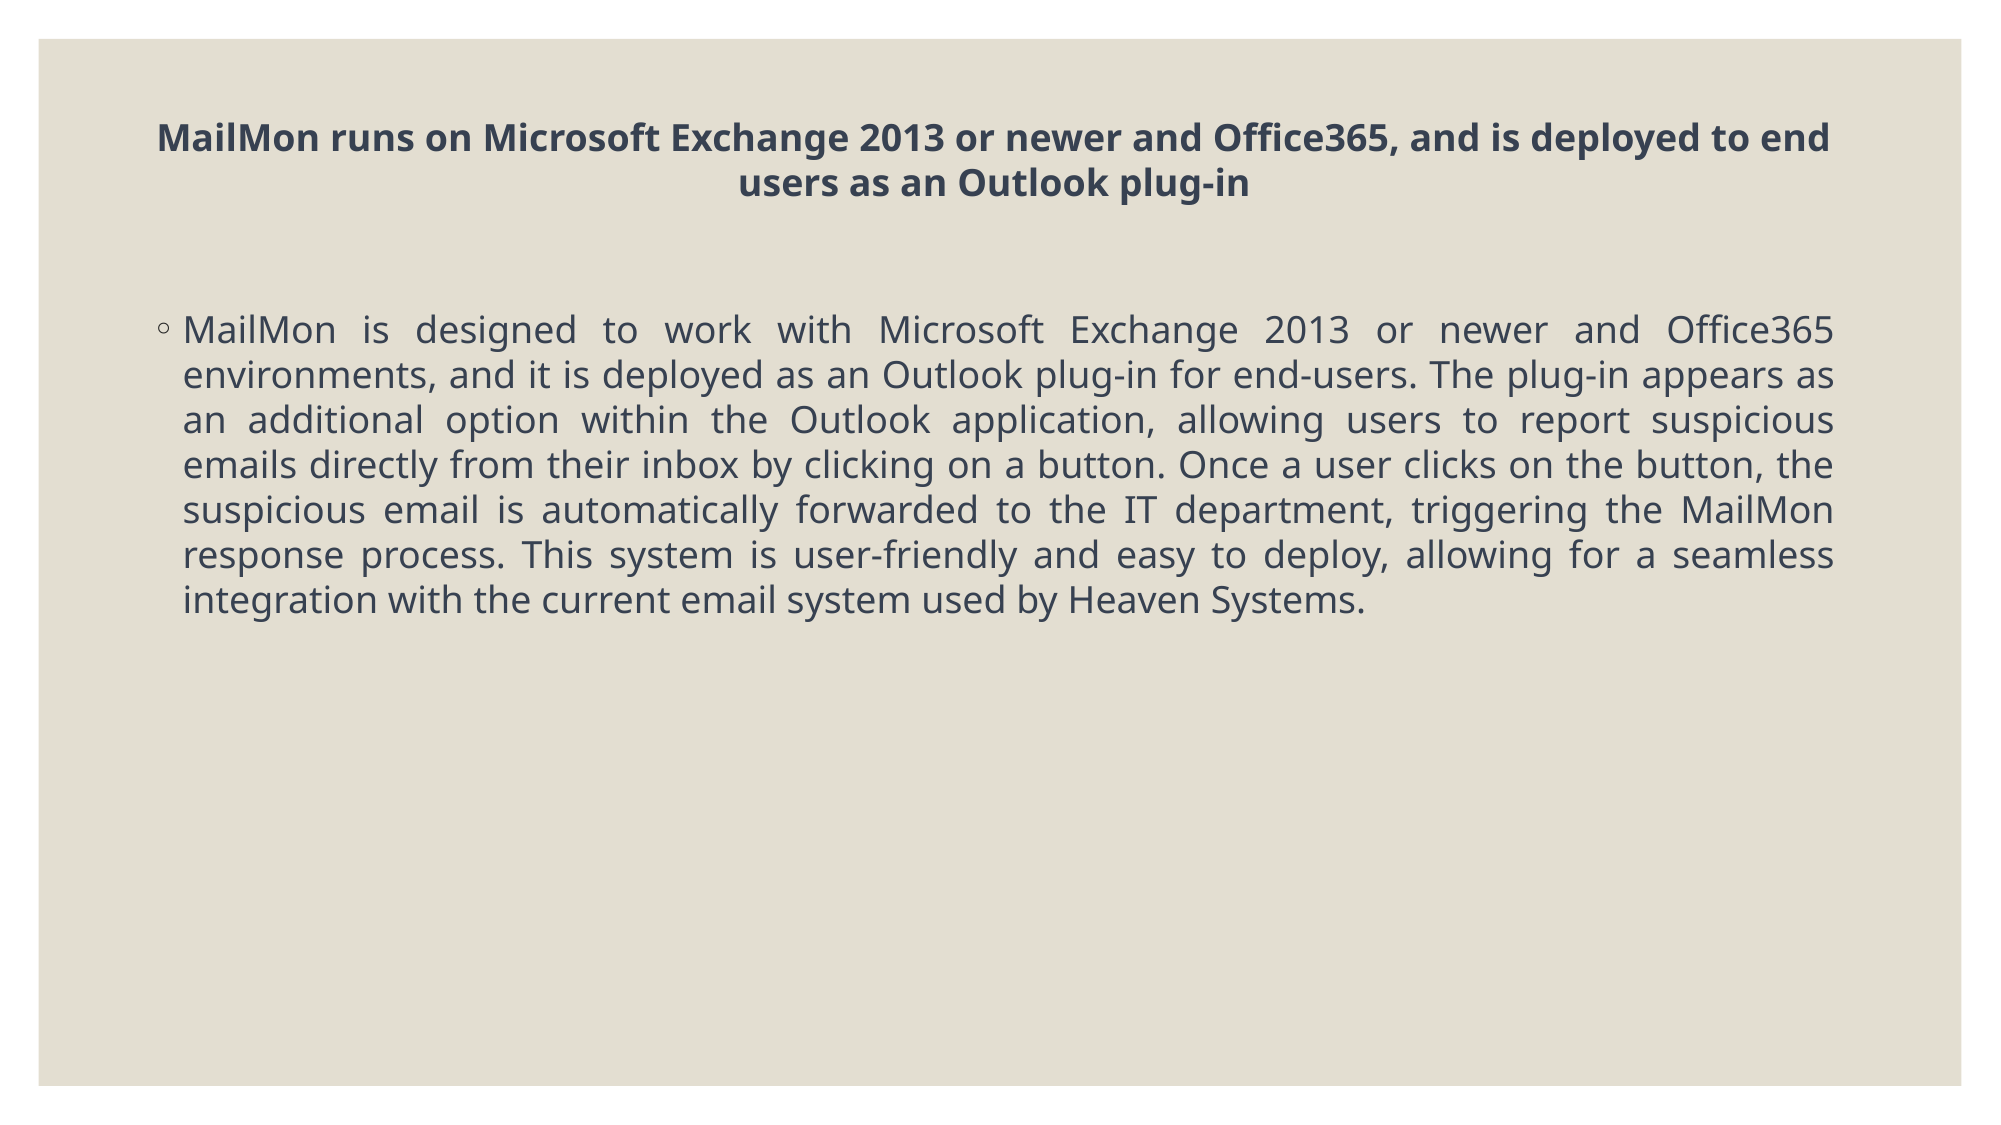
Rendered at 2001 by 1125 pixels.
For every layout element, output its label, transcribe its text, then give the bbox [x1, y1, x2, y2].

list MailMon runs on Microsoft Exchange 2013 or newer and Office365, and is deployed to end users as an Outlook plug-in [137, 91, 1852, 227]
list MailMon is designed to work with Microsoft Exchange 2013 or newer and Office365 environments, and it is deployed as an Outlook plug-in for end-users. The plug-in appears as an additional option within the Outlook application, allowing users to report suspicious emails directly from their inbox by clicking on a button. Once a user clicks on the button, the suspicious email is automatically forwarded to the IT department, triggering the MailMon response process. This system is user-friendly and easy to deploy, allowing for a seamless integration with the current email system used by Heaven Systems. [137, 298, 1852, 903]
